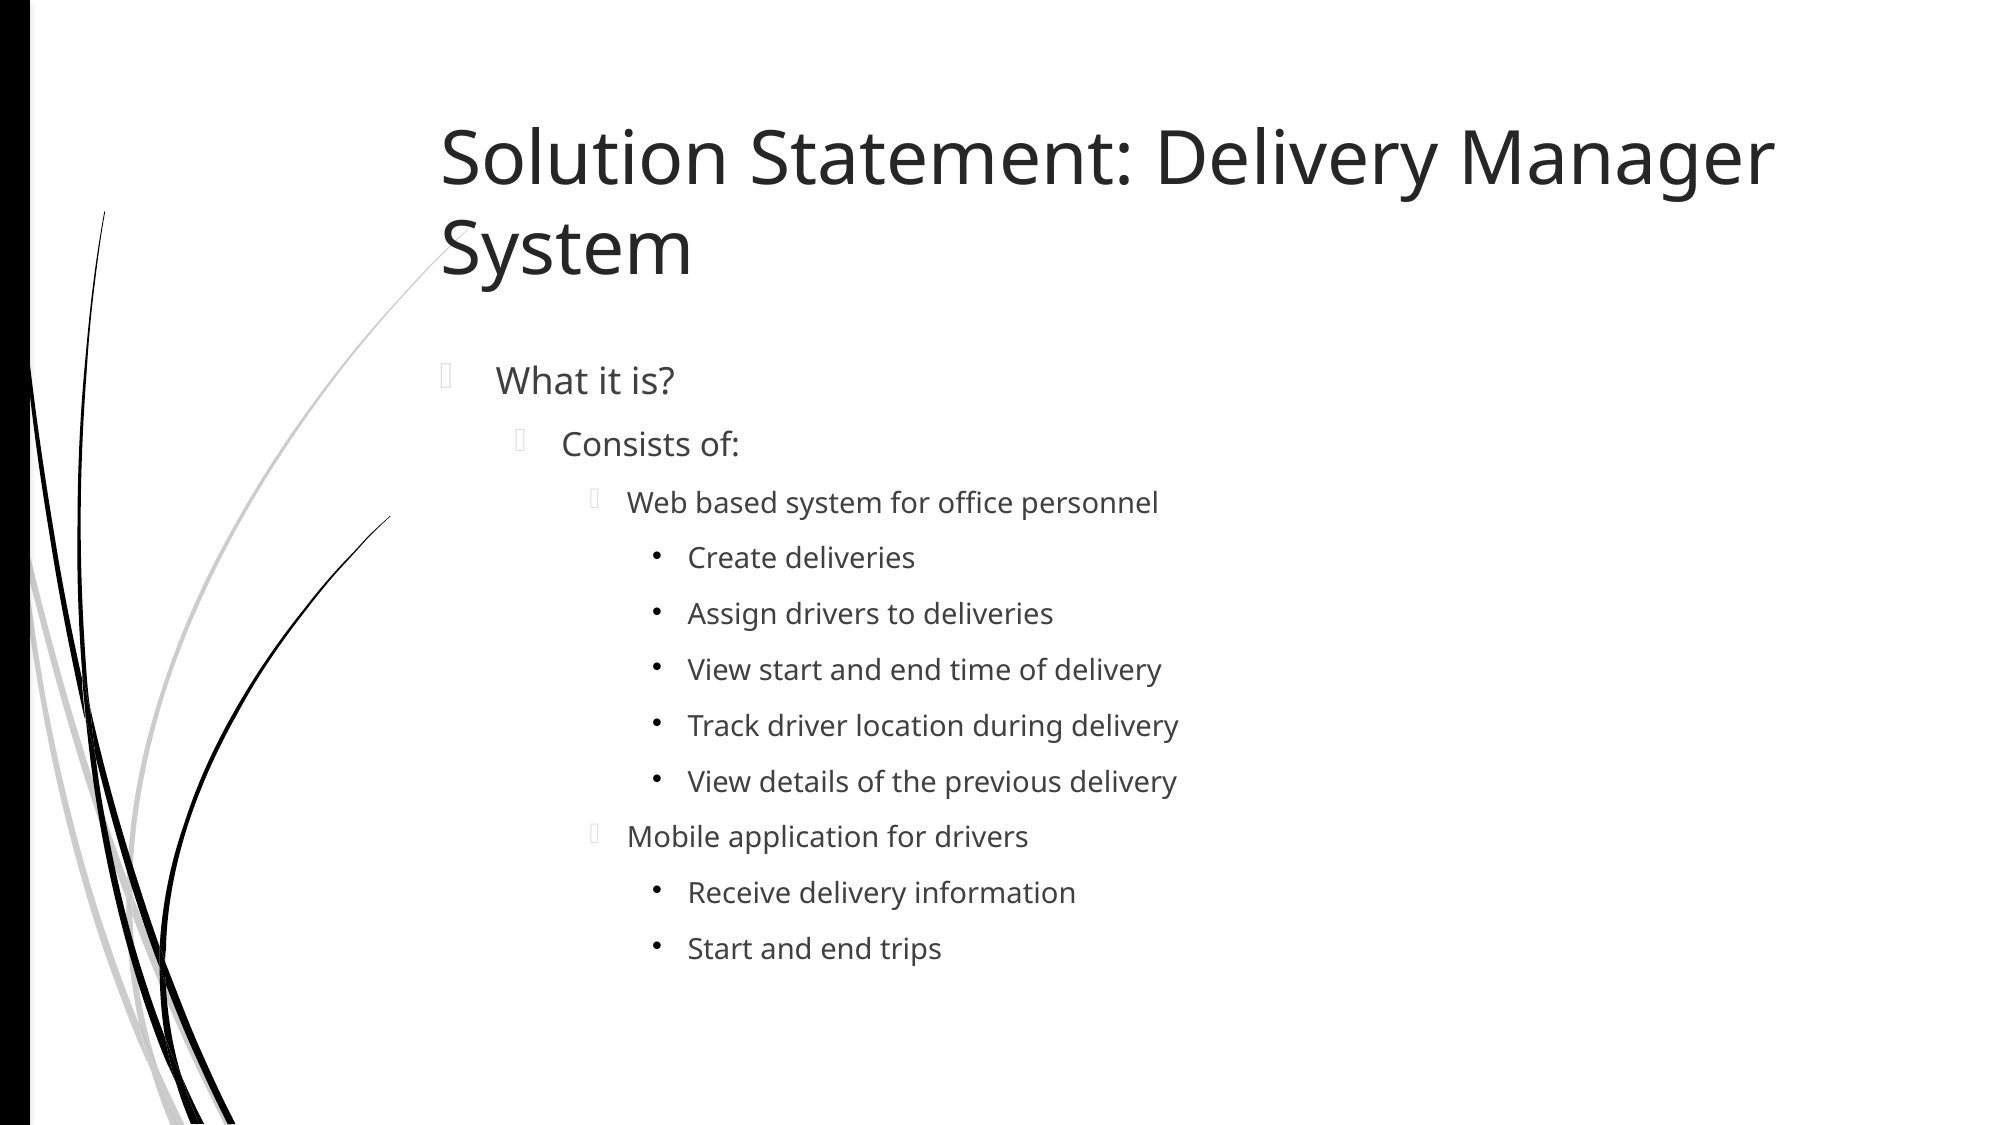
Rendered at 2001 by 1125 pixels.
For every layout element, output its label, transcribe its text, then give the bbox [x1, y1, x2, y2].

text_box Solution Statement: Delivery Manager System [425, 102, 1887, 313]
text_box What it is? Consists of: Web based system for office personnel Create deliveries Assign drivers to deliveries View start and end time of delivery Track driver location during delivery View details of the previous delivery Mobile application for drivers Receive delivery information Start and end trips [424, 349, 1887, 970]
